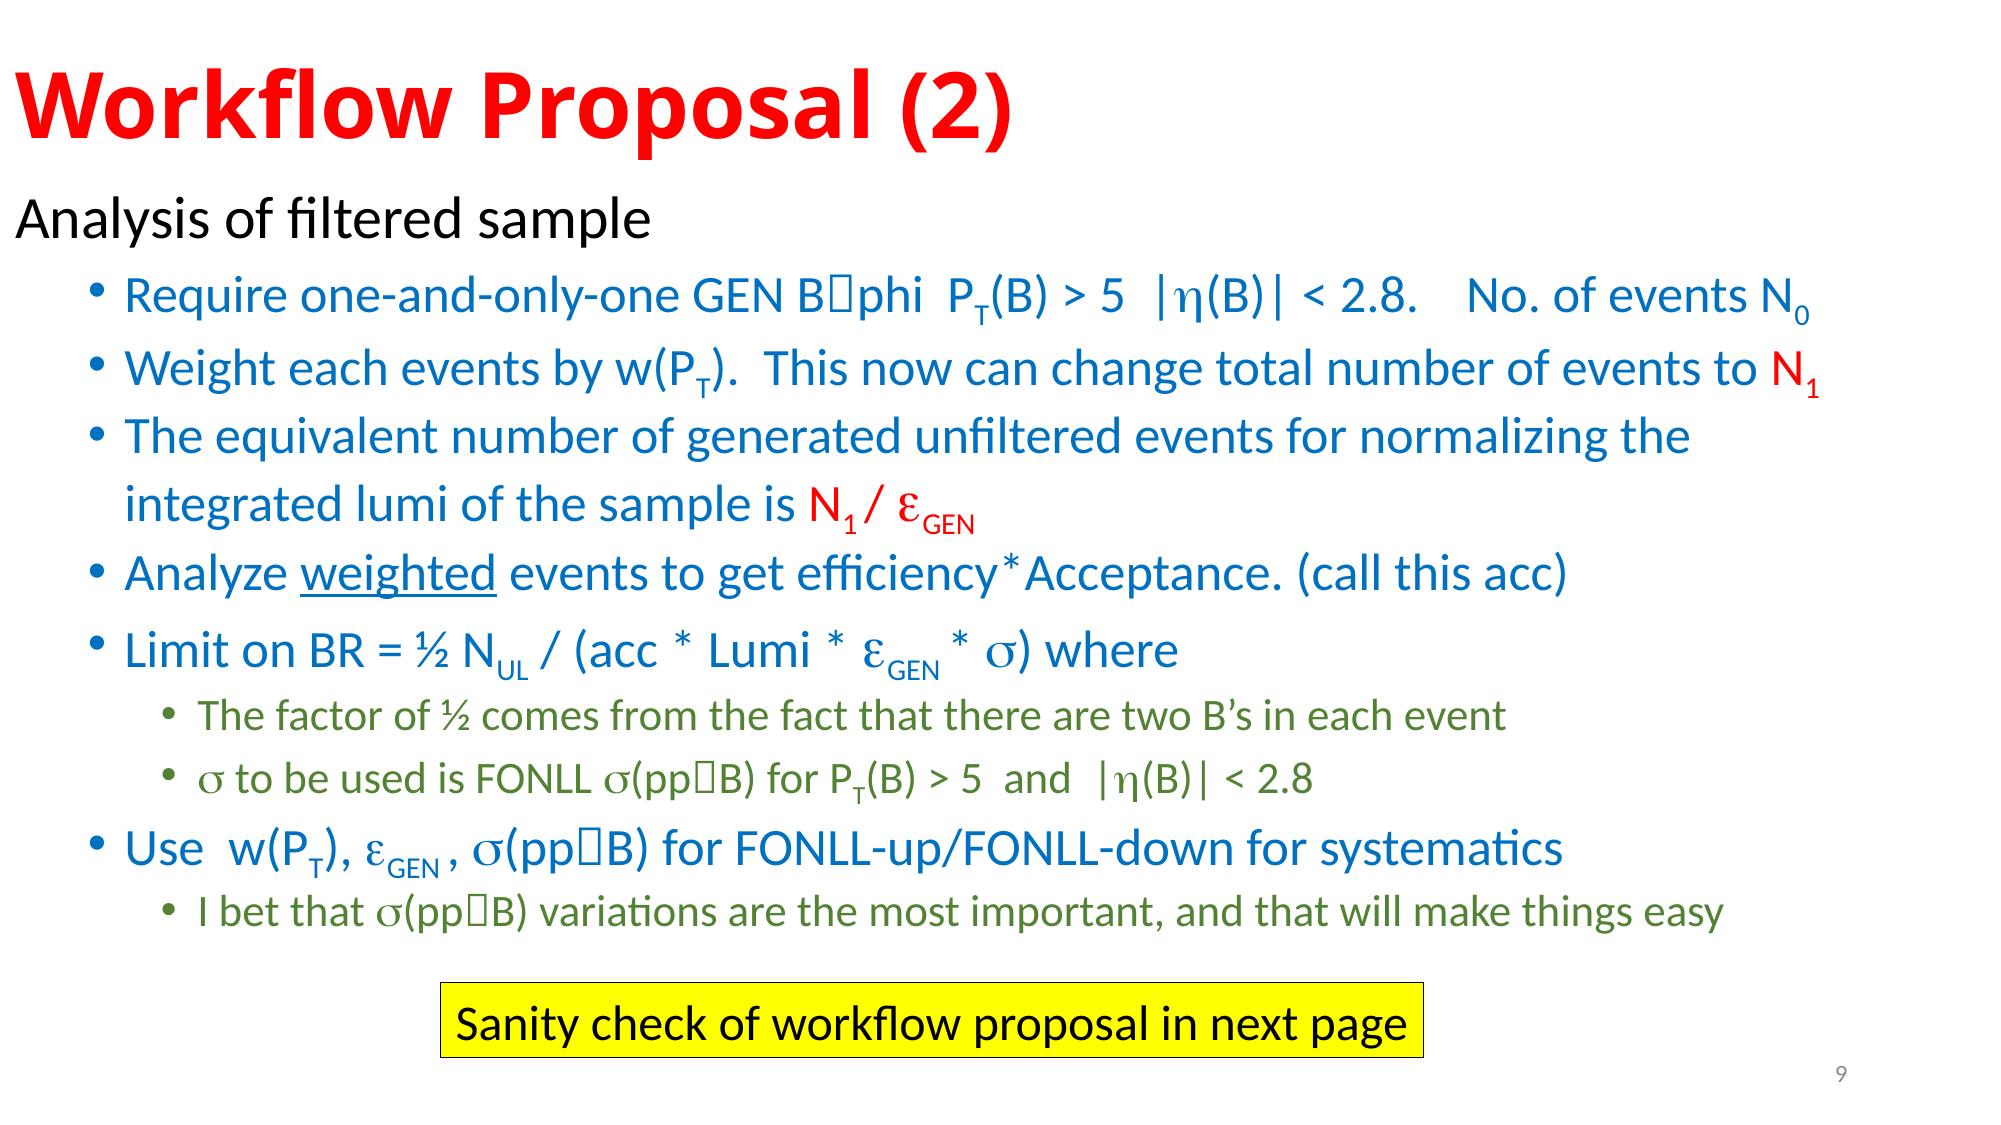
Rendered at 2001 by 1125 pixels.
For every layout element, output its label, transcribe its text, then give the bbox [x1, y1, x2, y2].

list Analysis of filtered sample Require one-and-only-one GEN Bphi PT(B) > 5 |h(B)| < 2.8. No. of events N0 Weight each events by w(PT). This now can change total number of events to N1 The equivalent number of generated unfiltered events for normalizing the integrated lumi of the sample is N1 / eGEN Analyze weighted events to get efficiency*Acceptance. (call this acc) Limit on BR = ½ NUL / (acc * Lumi * eGEN * s) where The factor of ½ comes from the fact that there are two B’s in each event s to be used is FONLL s(ppB) for PT(B) > 5 and |h(B)| < 2.8 Use w(PT), eGEN , s(ppB) for FONLL-up/FONLL-down for systematics I bet that s(ppB) variations are the most important, and that will make things easy [0, 178, 1921, 1044]
text_box Sanity check of workflow proposal in next page [440, 982, 1424, 1058]
title Workflow Proposal (2) [0, 0, 1725, 178]
slide_number 9 [1412, 1042, 1863, 1103]
